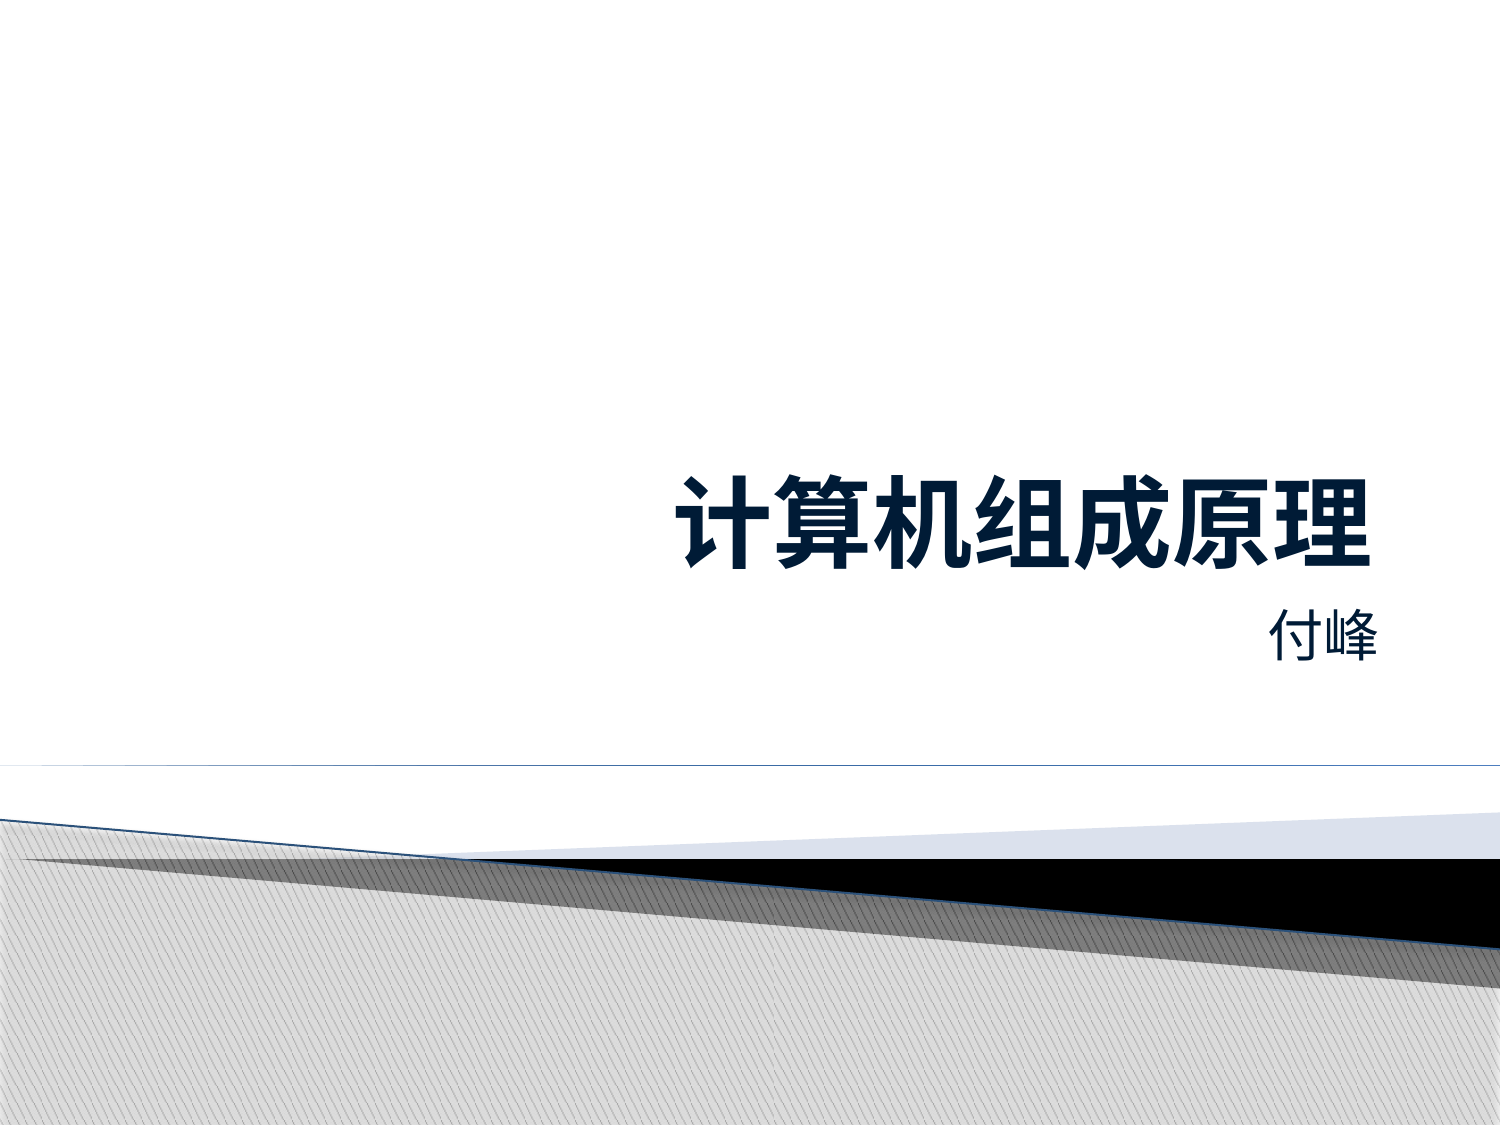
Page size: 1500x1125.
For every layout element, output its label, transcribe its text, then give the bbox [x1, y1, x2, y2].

subtitle 付峰 [112, 592, 1388, 790]
title 计算机组成原理 [112, 287, 1388, 588]
picture [5, 859, 1500, 989]
